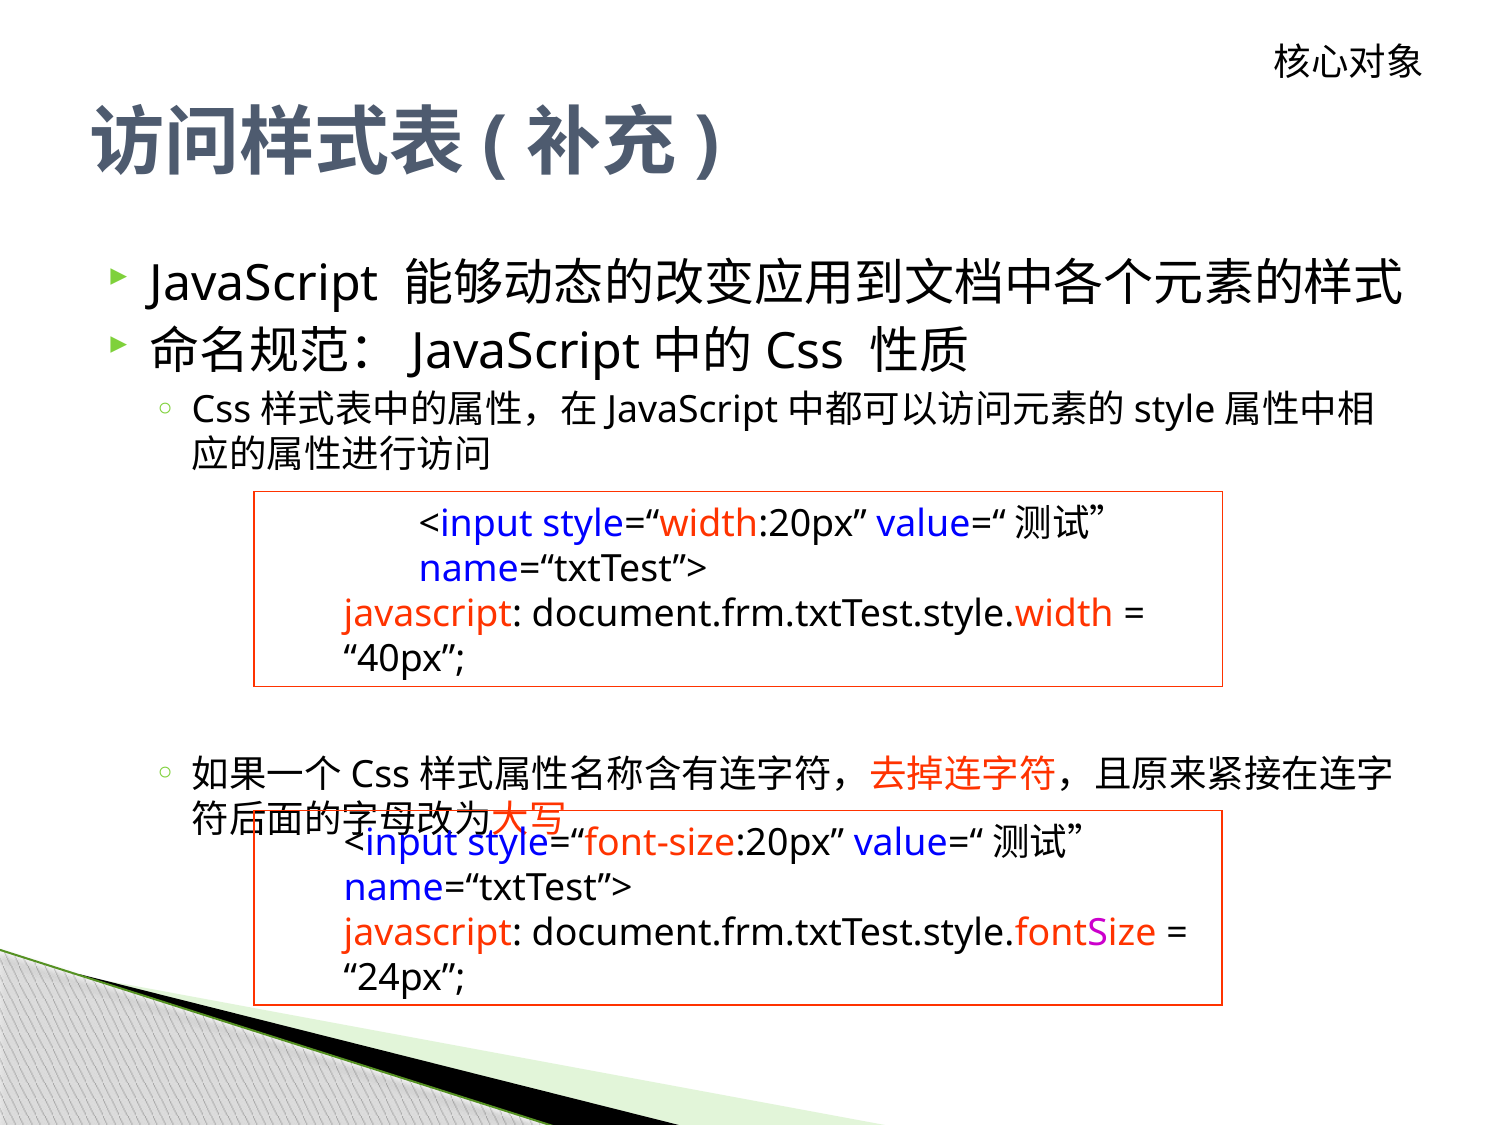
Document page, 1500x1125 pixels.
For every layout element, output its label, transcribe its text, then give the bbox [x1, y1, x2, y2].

text_box 核心对象 [1258, 30, 1439, 91]
title 访问样式表(补充) [75, 45, 1425, 233]
text_box <input style=“font-size:20px” value=“测试” name=“txtTest”> javascript: document.frm.txtTest.style.fontSize = “24px”; [253, 810, 1223, 1006]
list JavaScript 能够动态的改变应用到文档中各个元素的样式 命名规范：JavaScript中的Css 性质 Css样式表中的属性，在JavaScript中都可以访问元素的style属性中相应的属性进行访问 如果一个Css样式属性名称含有连字符，去掉连字符，且原来紧接在连字符后面的字母改为大写 [75, 243, 1425, 986]
text_box <input style=“width:20px” value=“测试” name=“txtTest”> javascript: document.frm.txtTest.style.width = “40px”; [253, 491, 1223, 687]
